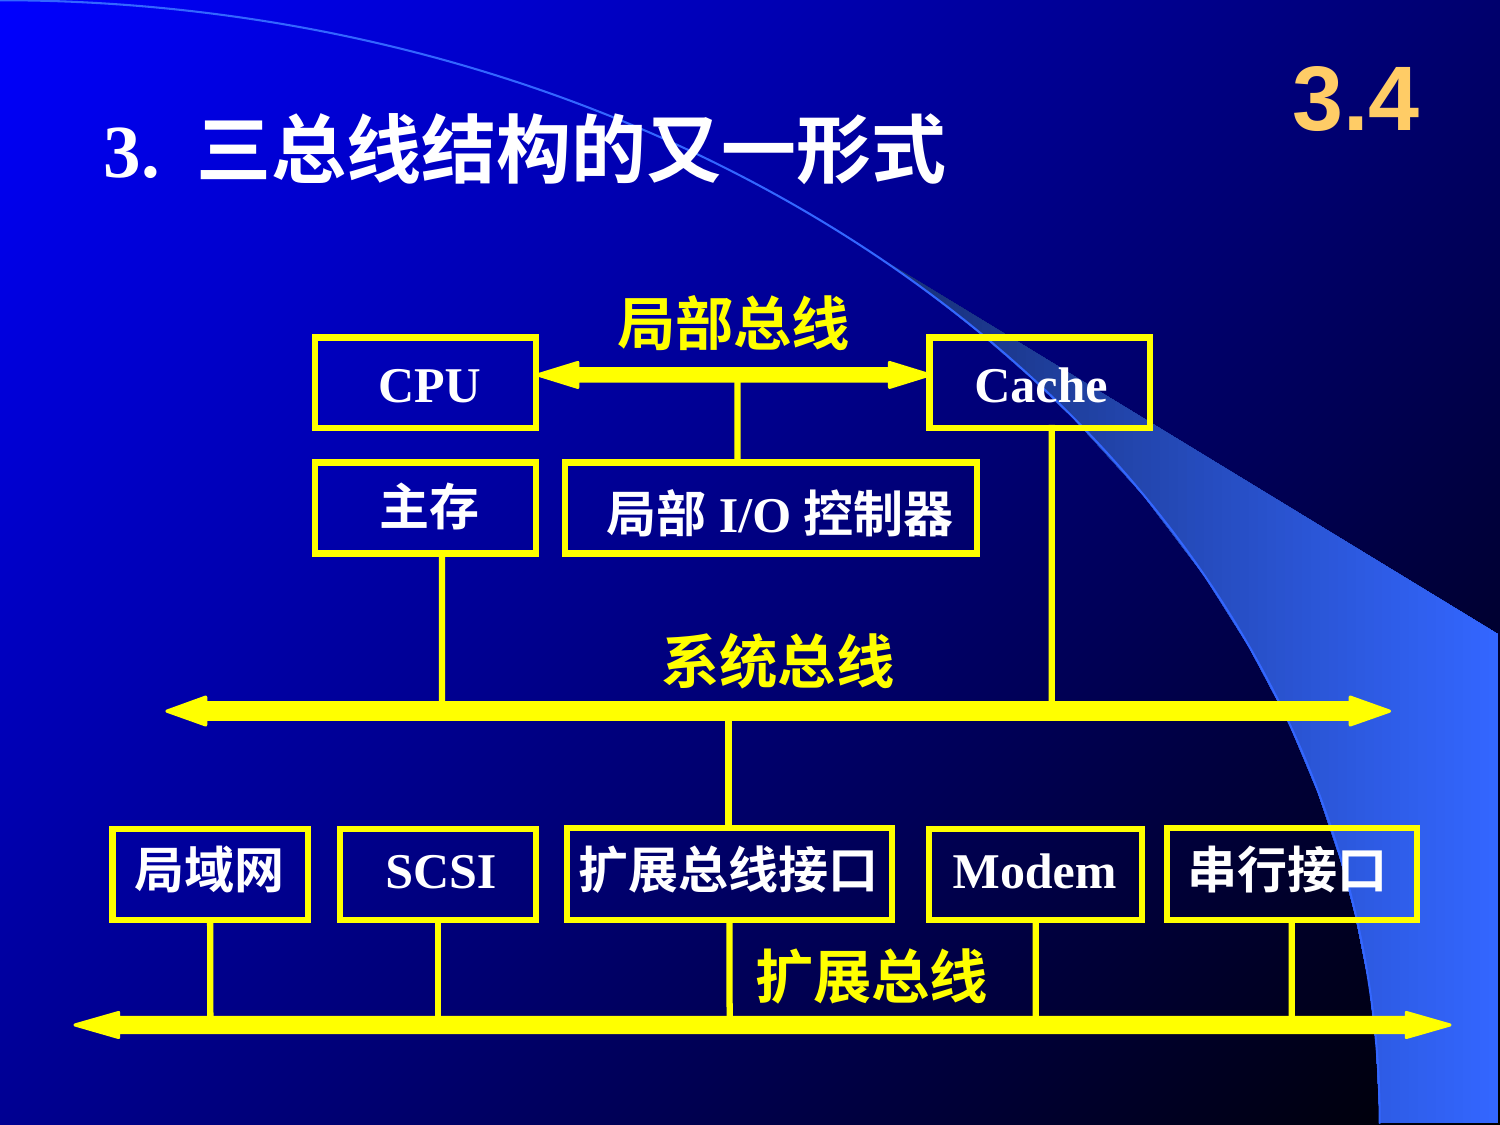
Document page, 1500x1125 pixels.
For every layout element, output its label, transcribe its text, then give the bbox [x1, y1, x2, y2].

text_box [74, 287, 1500, 1038]
text_box 3.4 [1262, 24, 1450, 163]
text_box 3. 三总线结构的又一形式 [88, 94, 962, 200]
